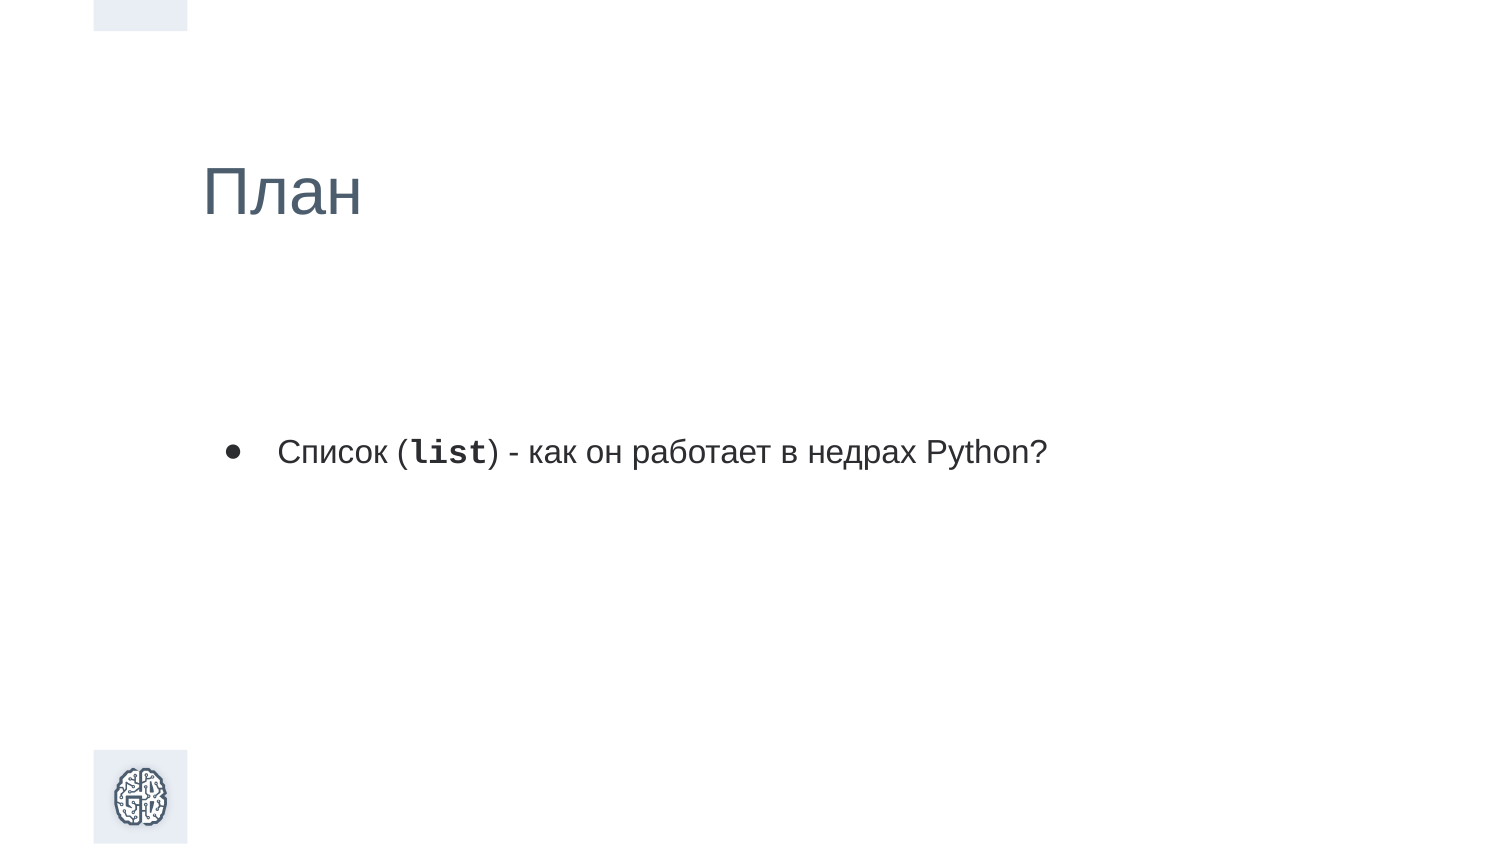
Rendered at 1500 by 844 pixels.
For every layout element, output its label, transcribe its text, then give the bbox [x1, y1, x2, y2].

text_box Список (list) - как он работает в недрах Python? [187, 228, 1312, 673]
picture [106, 760, 175, 834]
text_box План [187, 93, 1312, 228]
